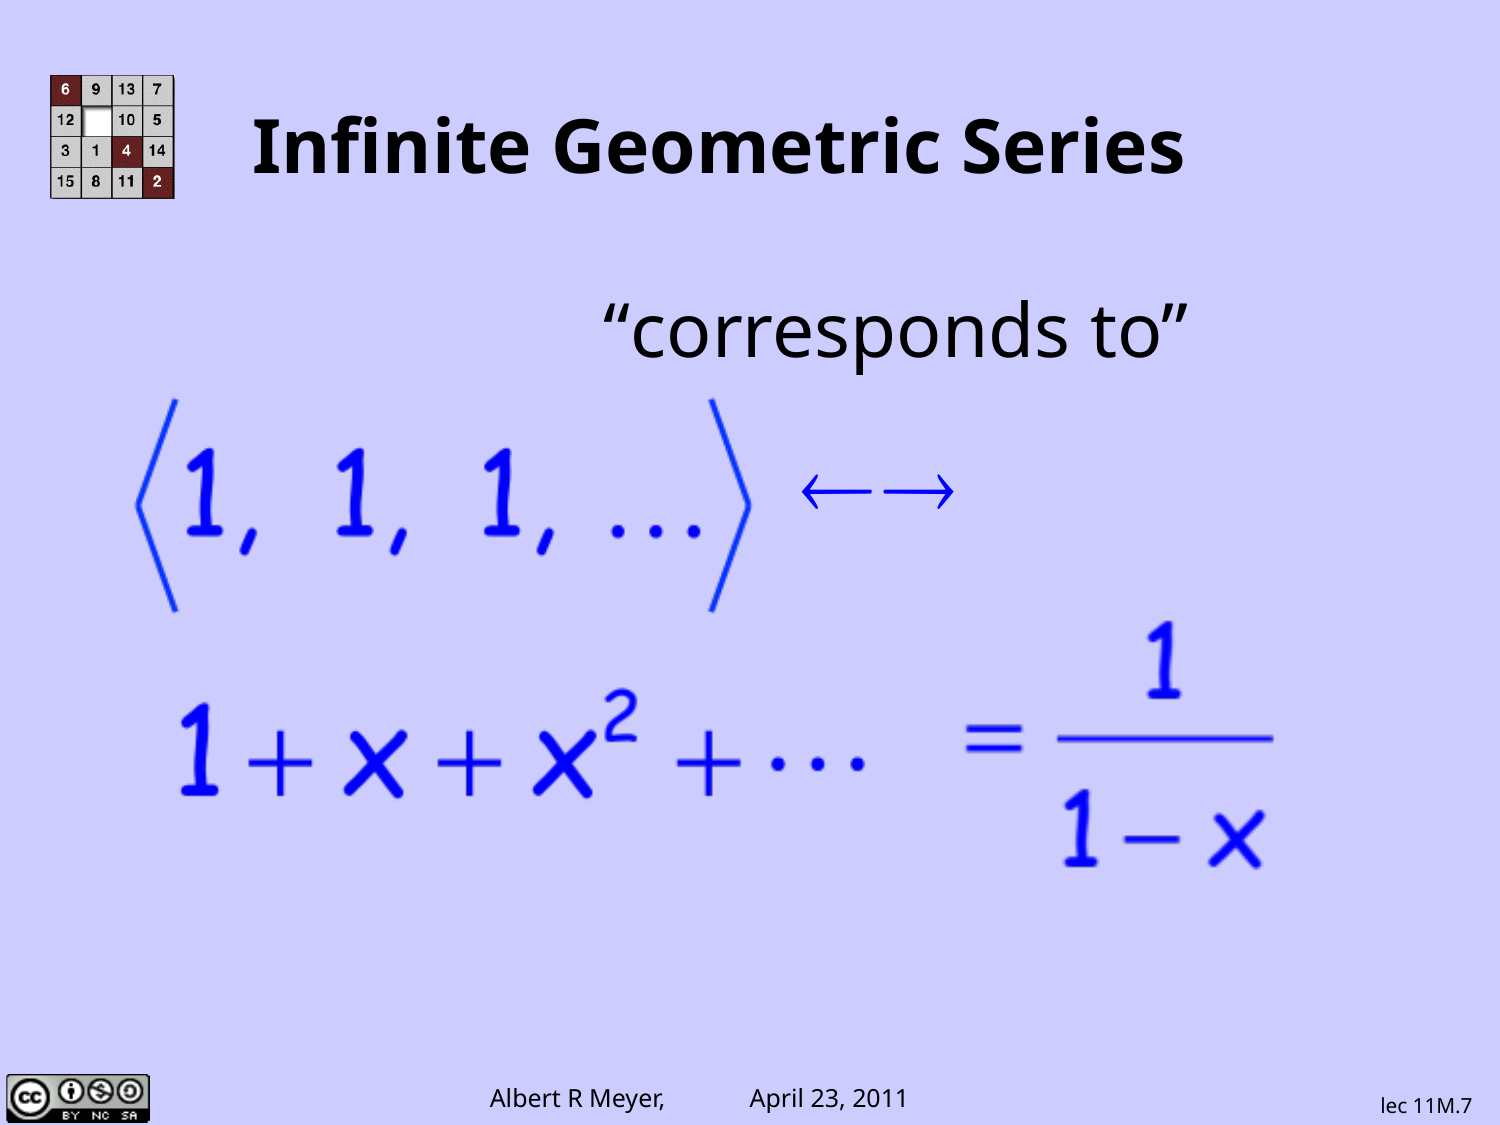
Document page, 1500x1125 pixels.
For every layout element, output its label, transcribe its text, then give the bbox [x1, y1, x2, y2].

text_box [587, 274, 1207, 526]
title Infinite Geometric Series [237, 49, 1476, 238]
picture [50, 75, 175, 199]
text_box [962, 578, 1277, 876]
slide_number lec 11M.7 [1049, 1084, 1488, 1125]
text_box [176, 655, 906, 834]
picture [6, 1074, 150, 1123]
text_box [133, 392, 753, 614]
